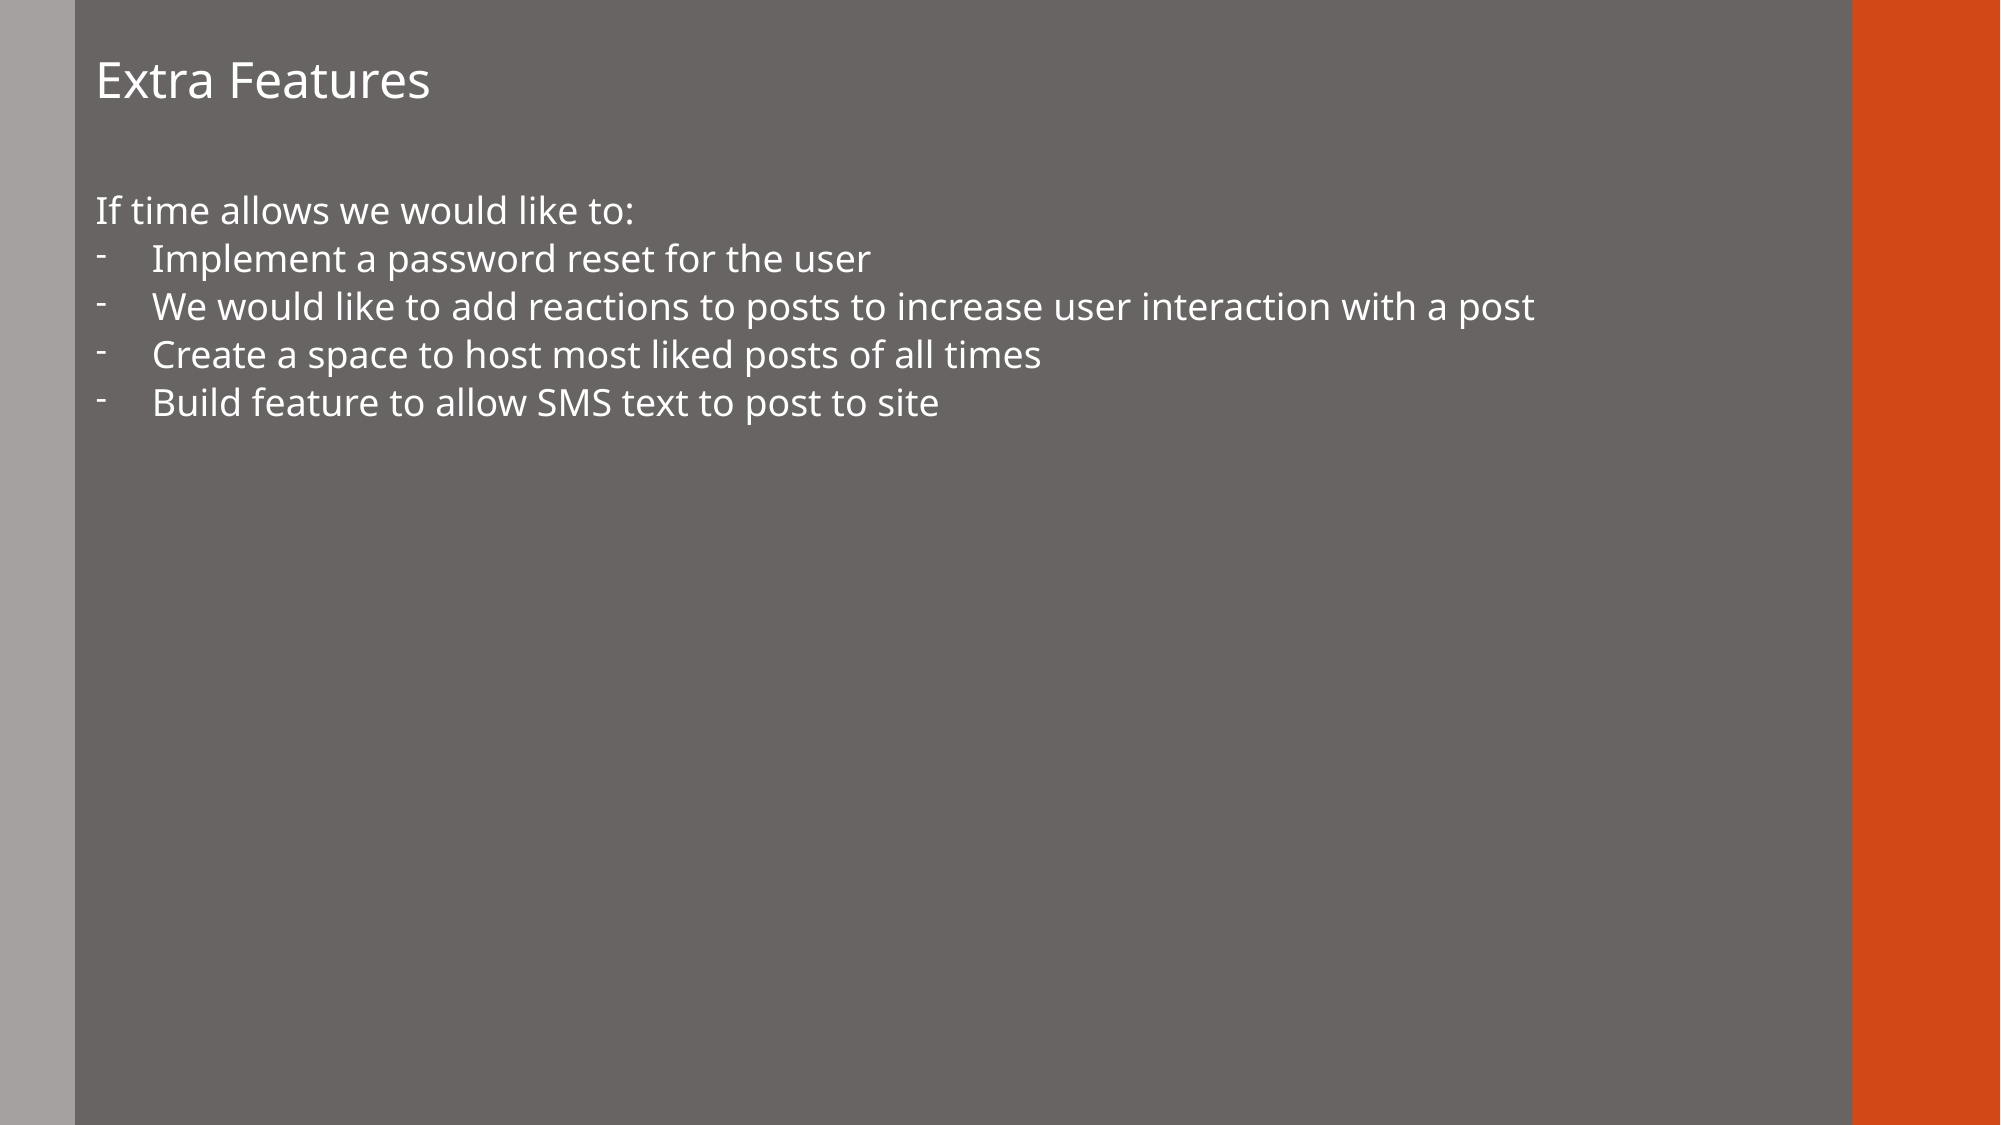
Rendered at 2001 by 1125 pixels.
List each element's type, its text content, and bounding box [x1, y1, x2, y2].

text_box Extra Features [80, 41, 1904, 117]
text_box If time allows we would like to: Implement a password reset for the user We would like to add reactions to posts to increase user interaction with a post Create a space to host most liked posts of all times Build feature to allow SMS text to post to site [80, 176, 1846, 497]
